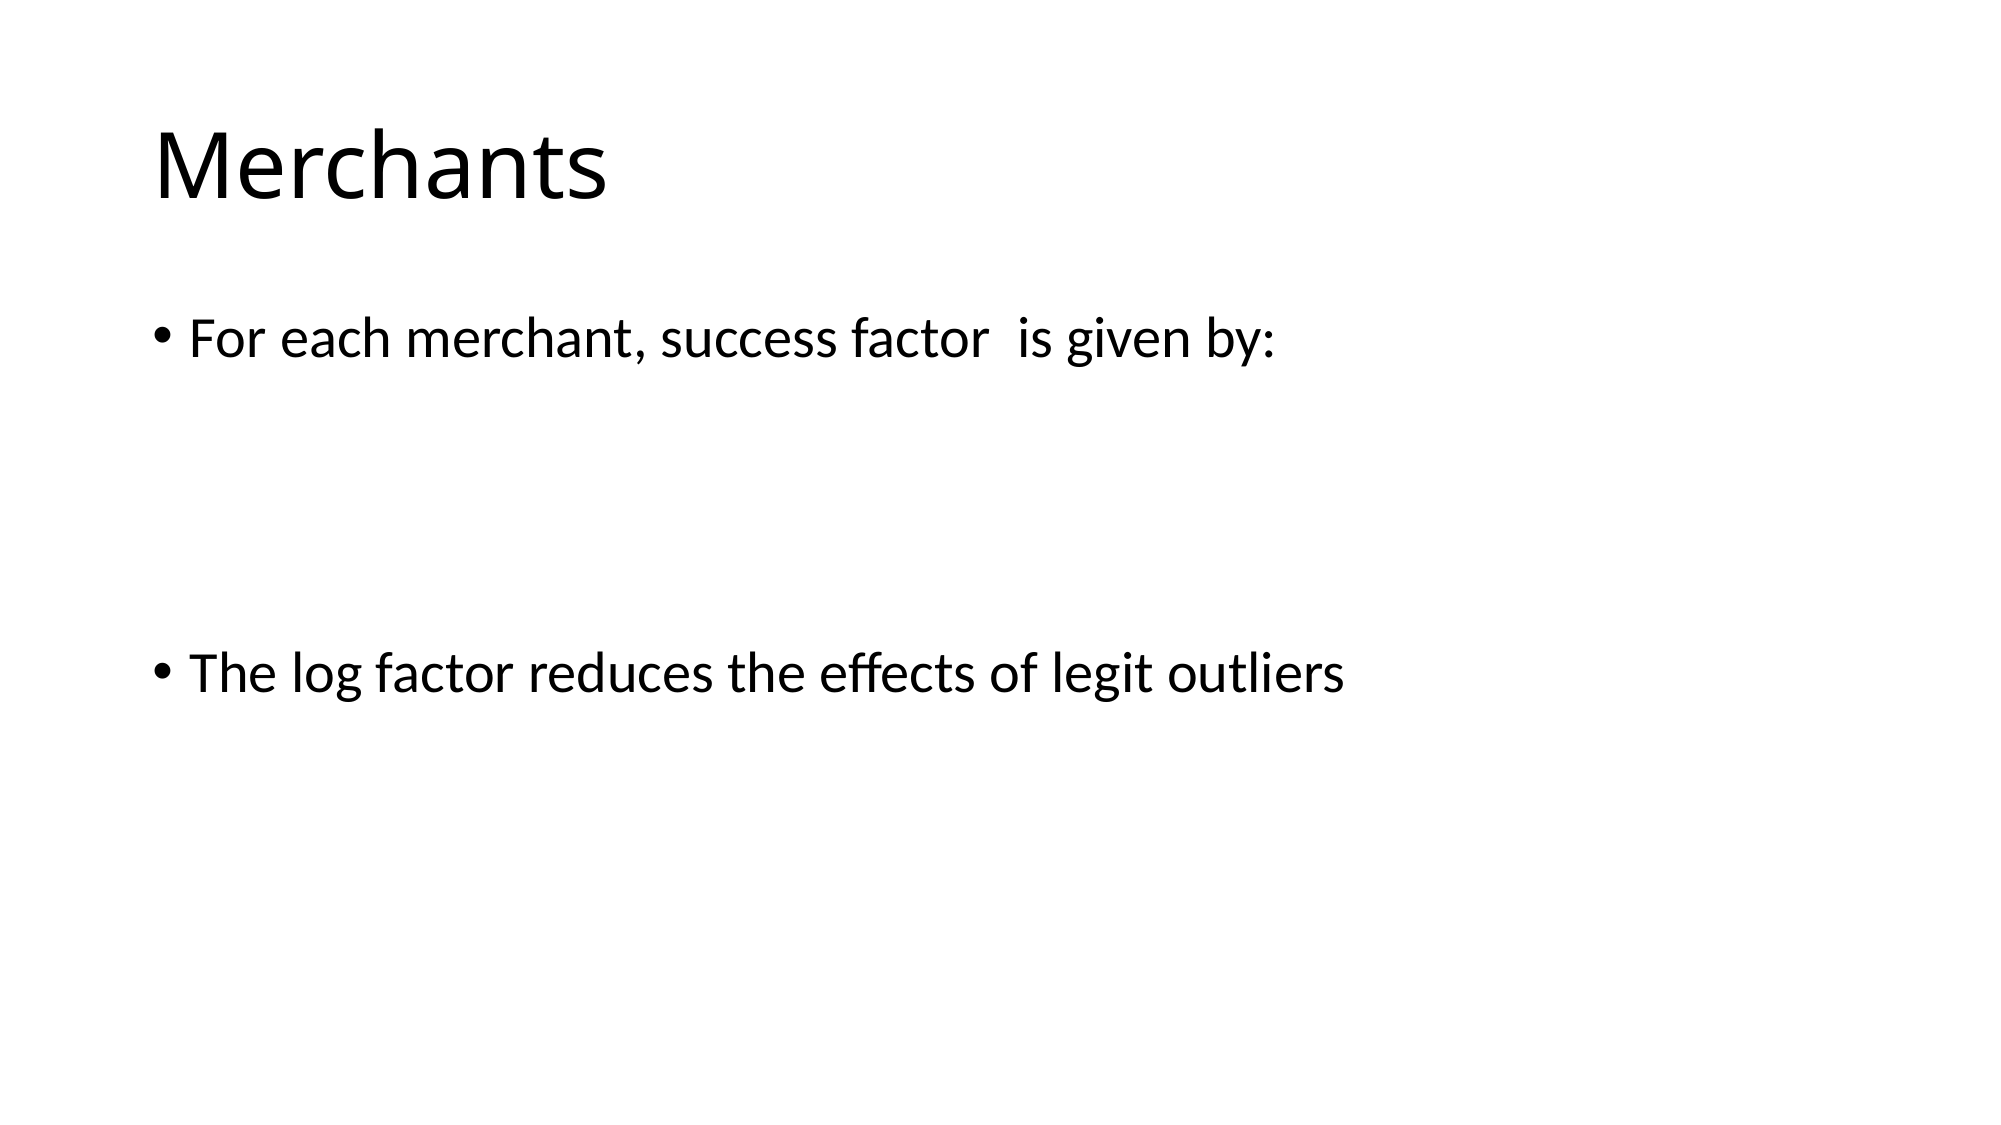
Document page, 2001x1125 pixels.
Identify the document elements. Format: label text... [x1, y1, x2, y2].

title Merchants [137, 59, 1863, 278]
